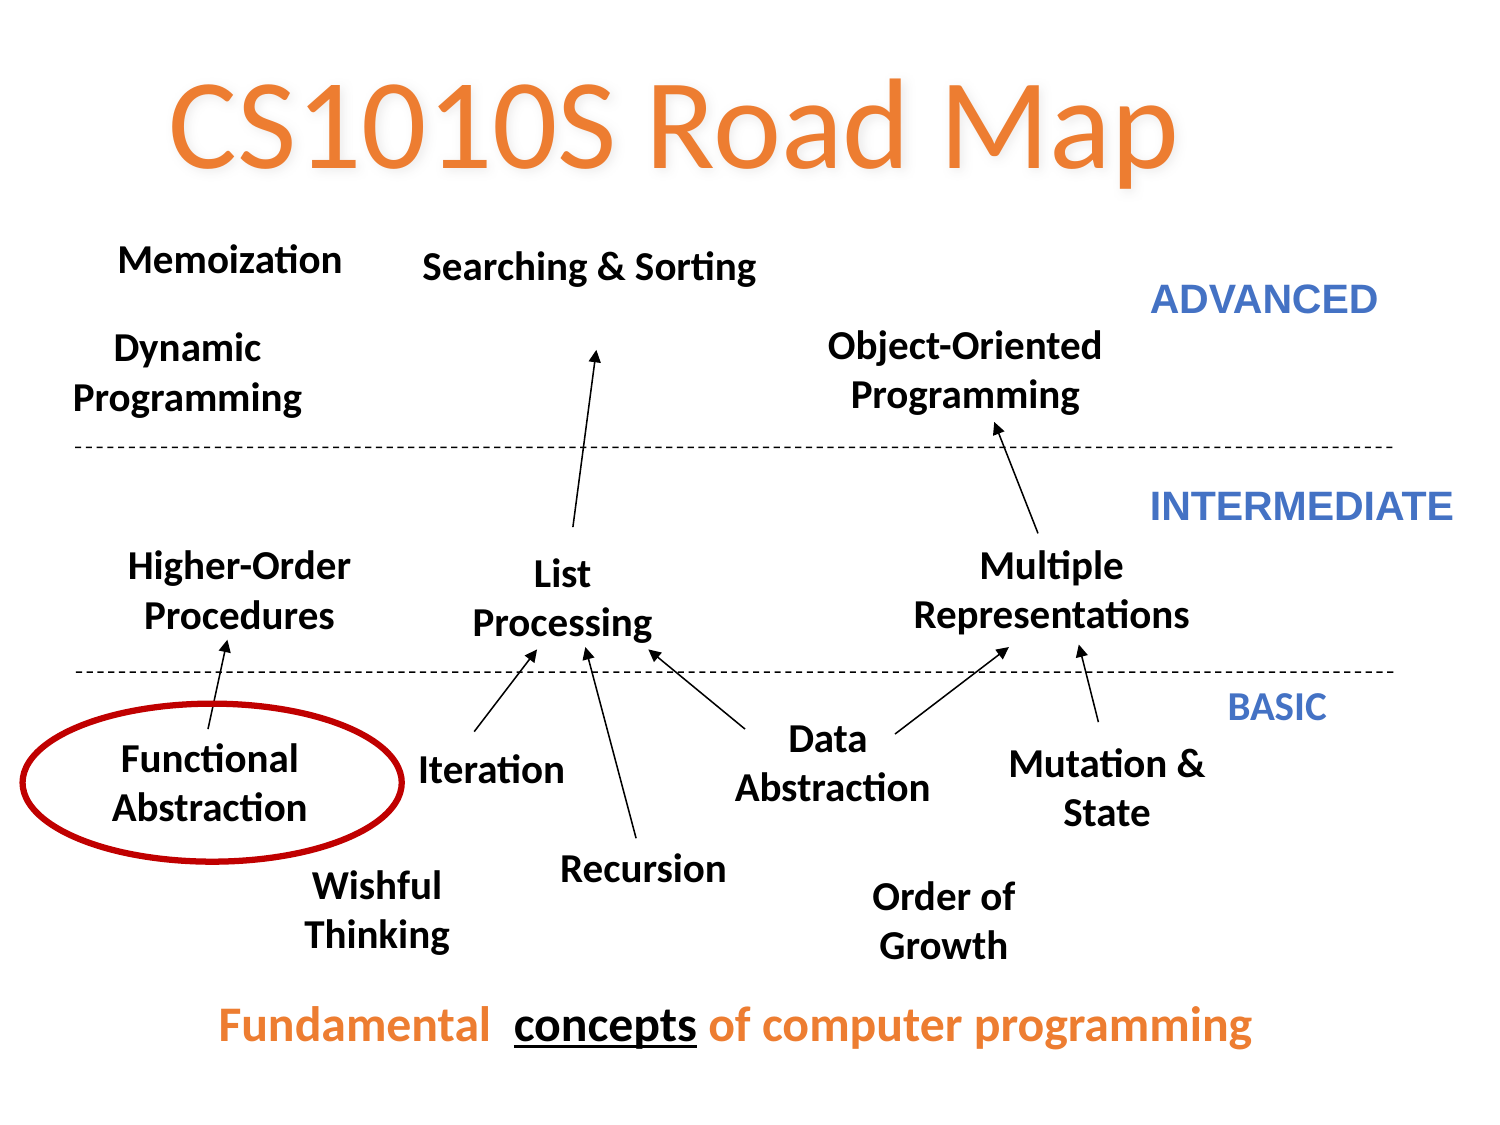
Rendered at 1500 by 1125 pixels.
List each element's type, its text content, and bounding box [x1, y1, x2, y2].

text_box [648, 649, 746, 730]
text_box Wishful Thinking [245, 851, 509, 965]
text_box [21, 702, 403, 863]
text_box [582, 647, 637, 839]
title CS1010S Road Map [160, 0, 1368, 253]
text_box [993, 422, 1039, 534]
text_box Searching & Sorting [407, 231, 783, 296]
text_box Dynamic Programming [0, 313, 375, 427]
text_box Mutation & State [974, 728, 1241, 842]
text_box Data Abstraction [699, 703, 966, 818]
text_box Recursion [511, 833, 776, 899]
text_box List Processing [429, 538, 696, 653]
text_box Iteration [368, 735, 624, 800]
text_box Fundamental concepts of computer programming [203, 984, 1268, 1060]
text_box [572, 349, 601, 528]
text_box ADVANCED [1134, 264, 1500, 329]
text_box Order of Growth [812, 861, 1076, 976]
text_box [1075, 644, 1099, 723]
text_box BASIC [1212, 671, 1476, 736]
text_box [474, 649, 538, 732]
text_box INTERMEDIATE [1135, 472, 1500, 537]
text_box Memoization [102, 225, 402, 290]
text_box Higher-Order Procedures [76, 531, 403, 645]
text_box [894, 647, 1009, 735]
text_box Multiple Representations [861, 530, 1242, 645]
text_box [213, 639, 231, 702]
text_box Object-Oriented Programming [778, 310, 1153, 425]
